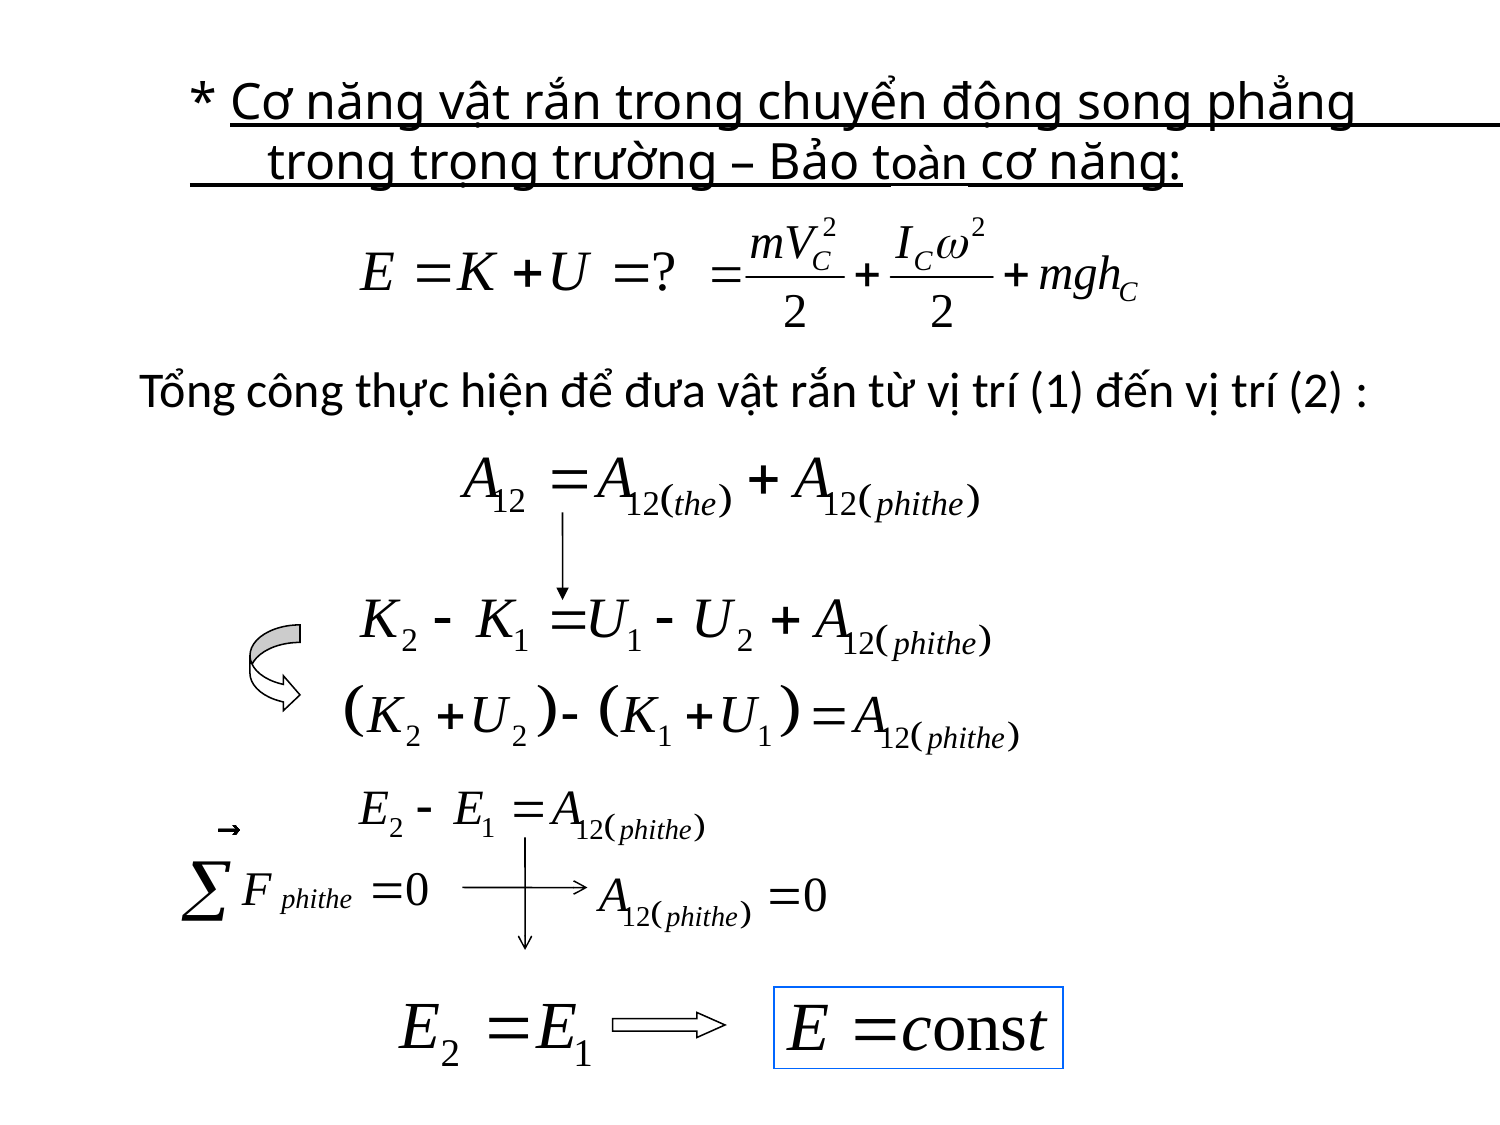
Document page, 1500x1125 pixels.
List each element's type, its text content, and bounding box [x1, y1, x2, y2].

text_box * Cơ năng vật rắn trong chuyển động song phẳng trong trọng trường – Bảo toàn cơ năng: [174, 62, 1500, 198]
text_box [349, 579, 1001, 673]
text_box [349, 774, 713, 858]
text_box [174, 824, 438, 963]
text_box [517, 866, 533, 950]
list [699, 203, 1151, 338]
text_box [249, 624, 301, 711]
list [349, 237, 688, 305]
text_box Tổng công thực hiện để đưa vật rắn từ vị trí (1) đến vị trí (2) : [125, 349, 1438, 425]
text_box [387, 981, 601, 1083]
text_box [337, 674, 1026, 769]
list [449, 437, 988, 538]
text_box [587, 862, 838, 945]
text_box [774, 987, 1063, 1069]
text_box [612, 1012, 726, 1038]
